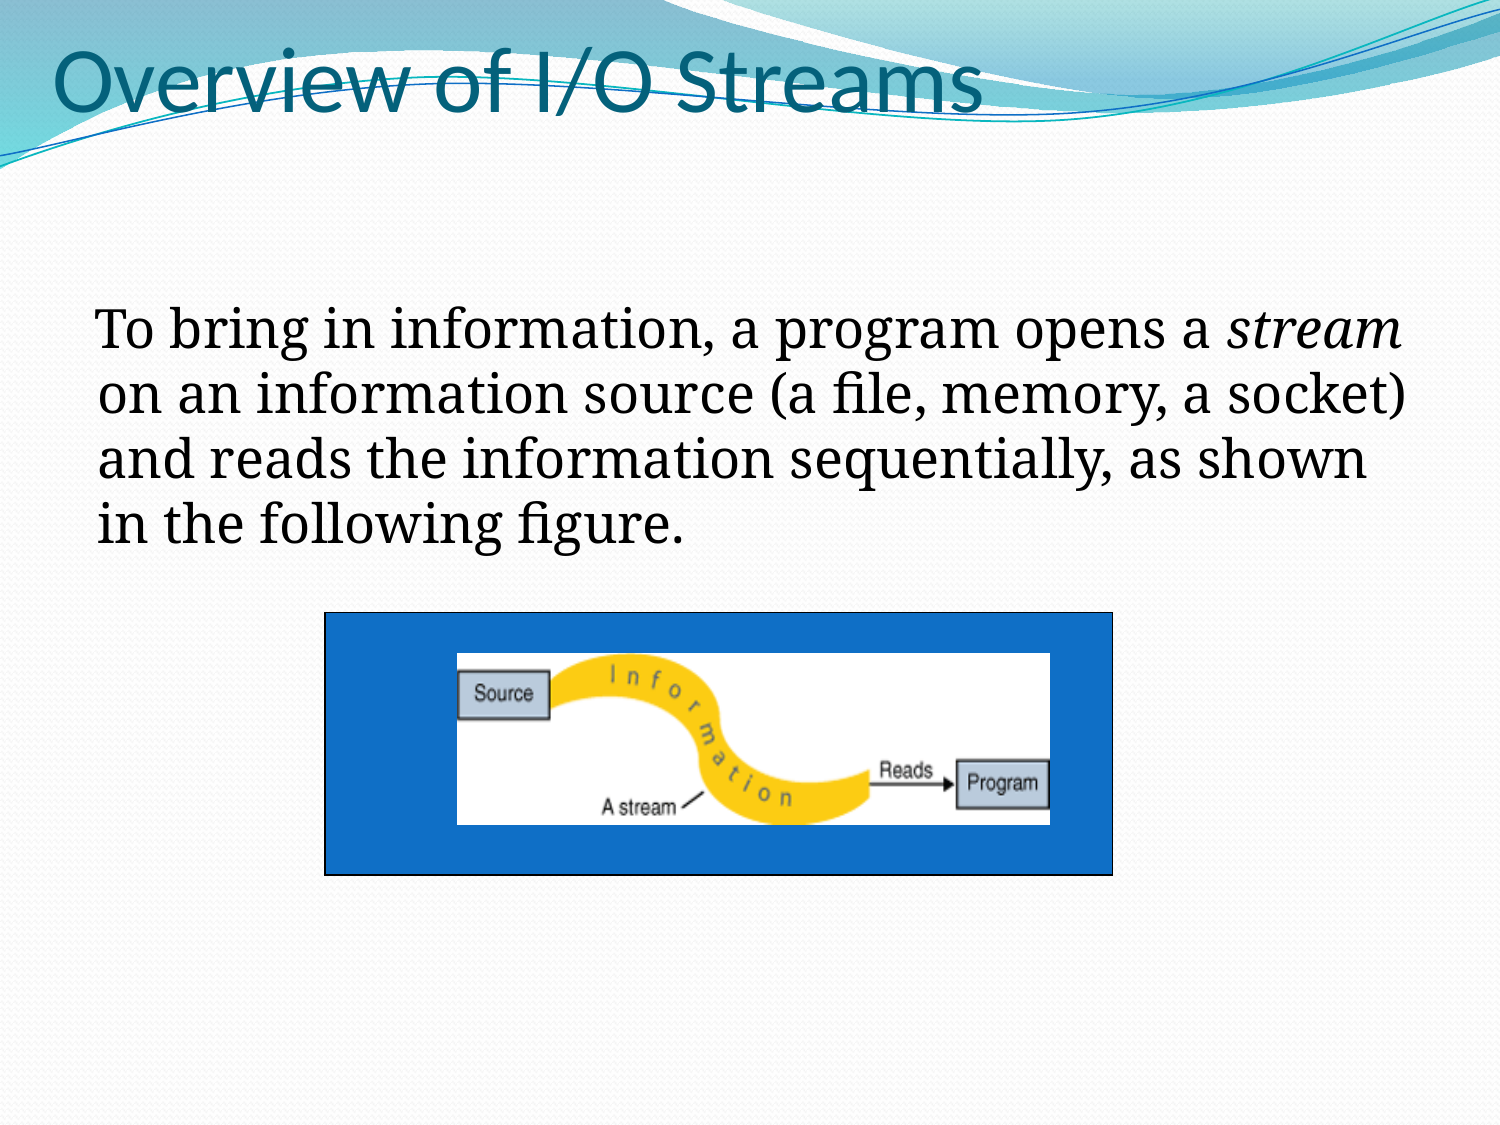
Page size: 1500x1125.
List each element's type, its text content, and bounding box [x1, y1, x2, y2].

picture [457, 652, 1051, 826]
text_box [324, 612, 1113, 875]
list To bring in information, a program opens a stream on an information source (a file, memory, a socket) and reads the information sequentially, as shown in the following figure. [37, 287, 1425, 1025]
title Overview of I/O Streams [52, 8, 1250, 244]
